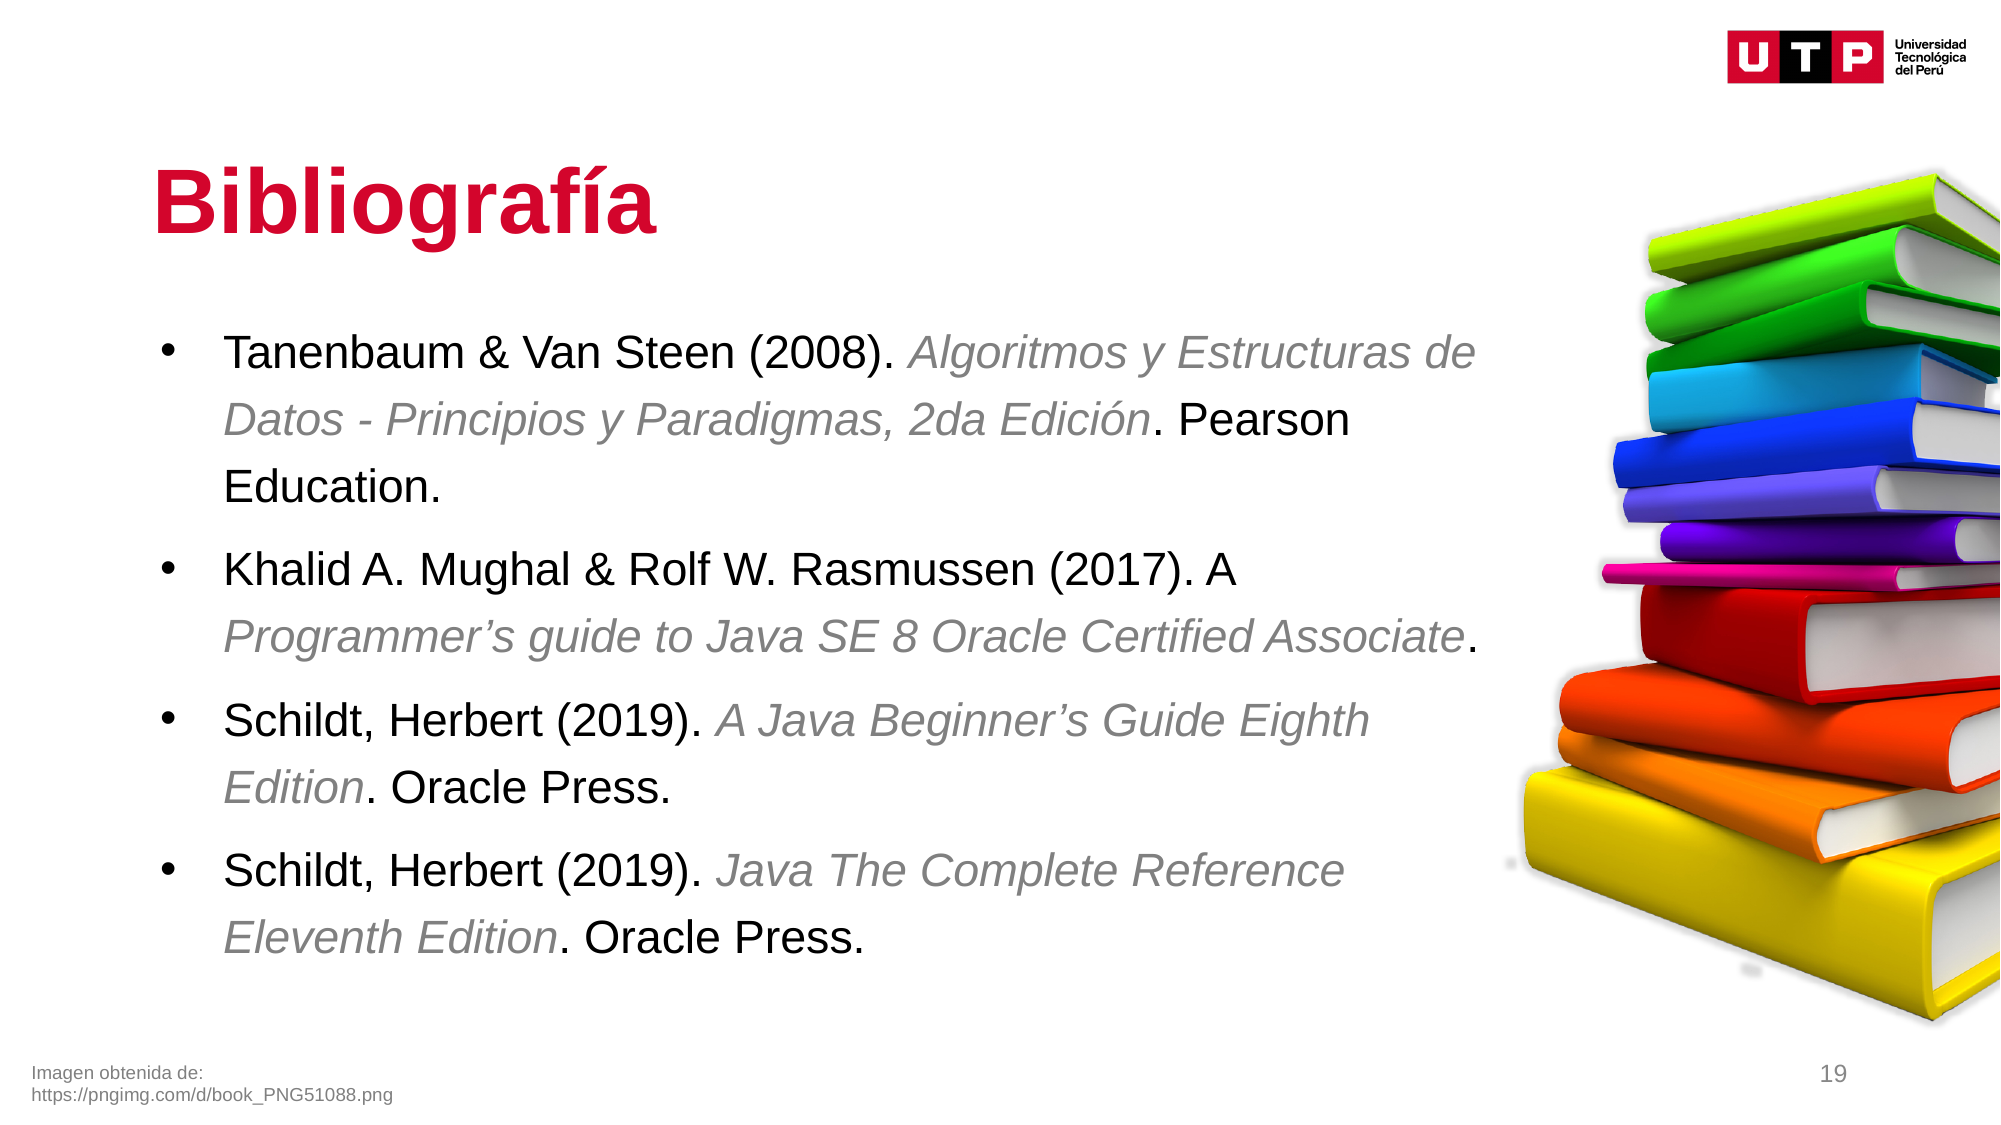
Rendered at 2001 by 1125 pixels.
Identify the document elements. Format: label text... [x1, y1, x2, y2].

title Bibliografía [137, 139, 1863, 269]
picture [1716, 22, 1973, 89]
picture [1510, 173, 2000, 1022]
text_box Imagen obtenida de: https://pngimg.com/d/book_PNG51088.png [16, 1053, 1614, 1113]
slide_number 19 [1412, 1042, 1863, 1103]
list Tanenbaum & Van Steen (2008). Algoritmos y Estructuras de Datos - Principios y Paradigmas, 2da Edición. Pearson Education​. Khalid A. Mughal & Rolf W. Rasmussen (2017). A Programmer’s guide to Java SE 8 Oracle Certified Associate. Schildt, Herbert (2019). A Java Beginner’s Guide Eighth Edition. Oracle Press. Schildt, Herbert (2019). Java The Complete Reference Eleventh Edition. Oracle Press. [137, 302, 1503, 1021]
